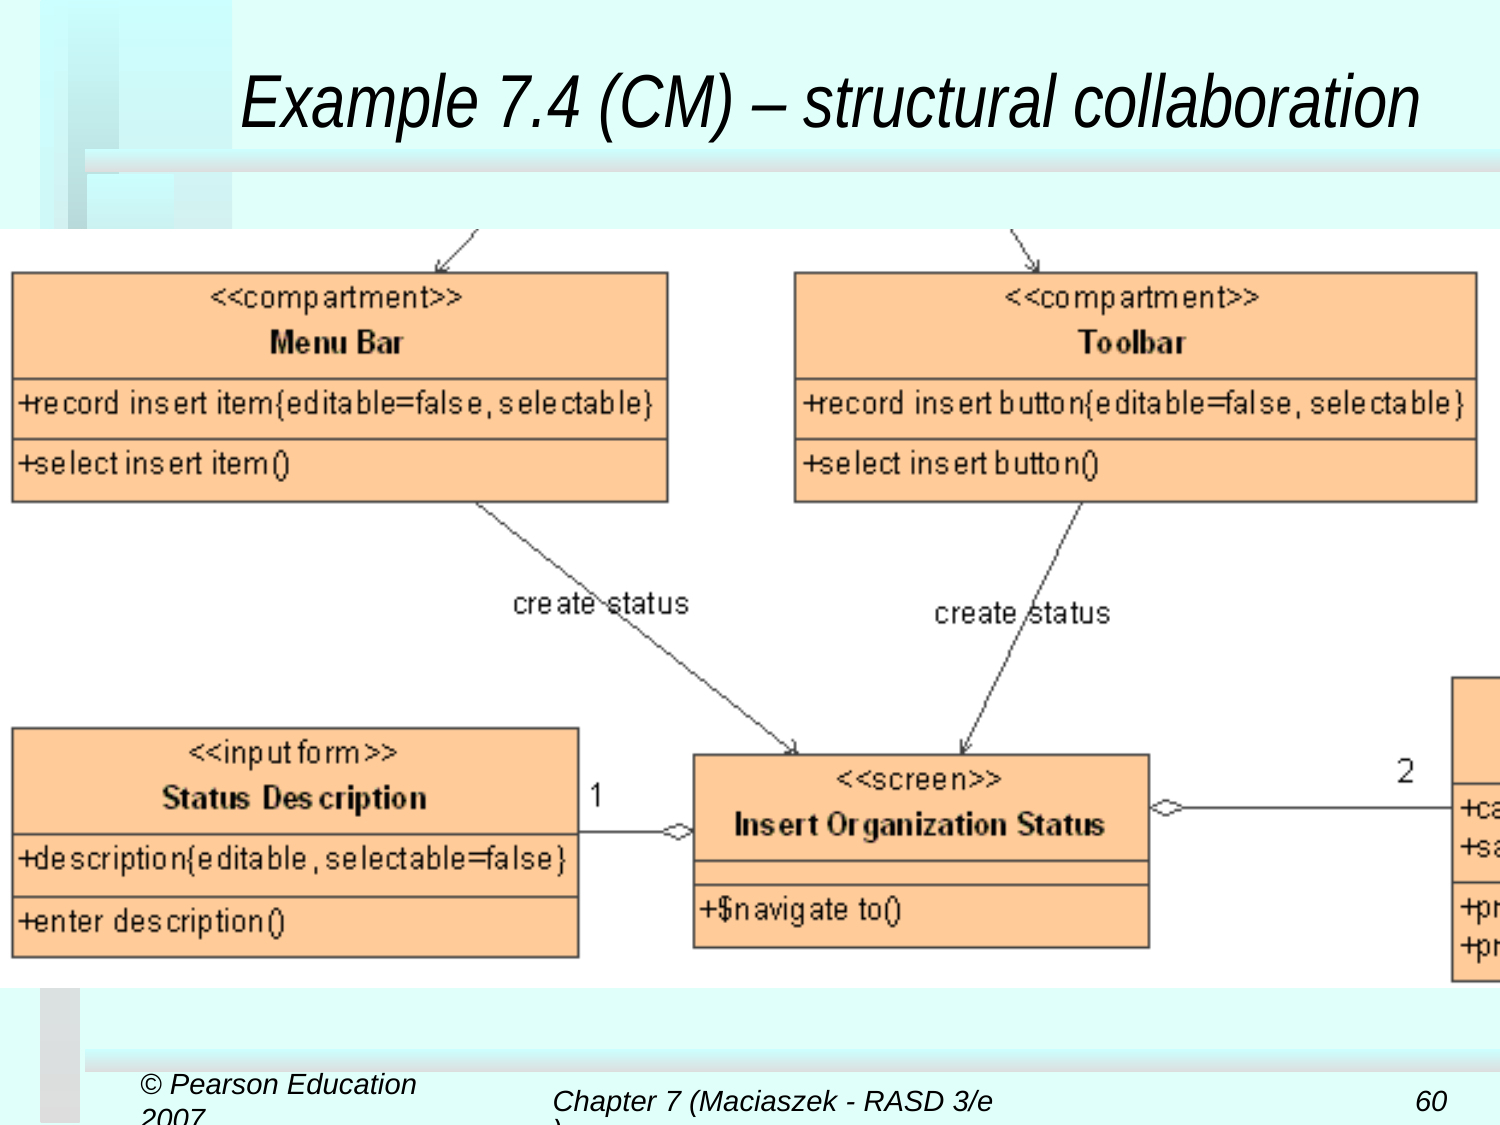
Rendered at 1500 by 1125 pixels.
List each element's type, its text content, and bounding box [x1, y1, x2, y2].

footer Chapter 7 (Maciaszek - RASD 3/e) [537, 1074, 1013, 1125]
slide_number © Pearson Education 2007 [125, 1074, 438, 1125]
title Example 7.4 (CM) – structural collaboration [225, 0, 1500, 150]
slide_number 60 [1149, 1074, 1463, 1125]
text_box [0, 229, 1500, 988]
